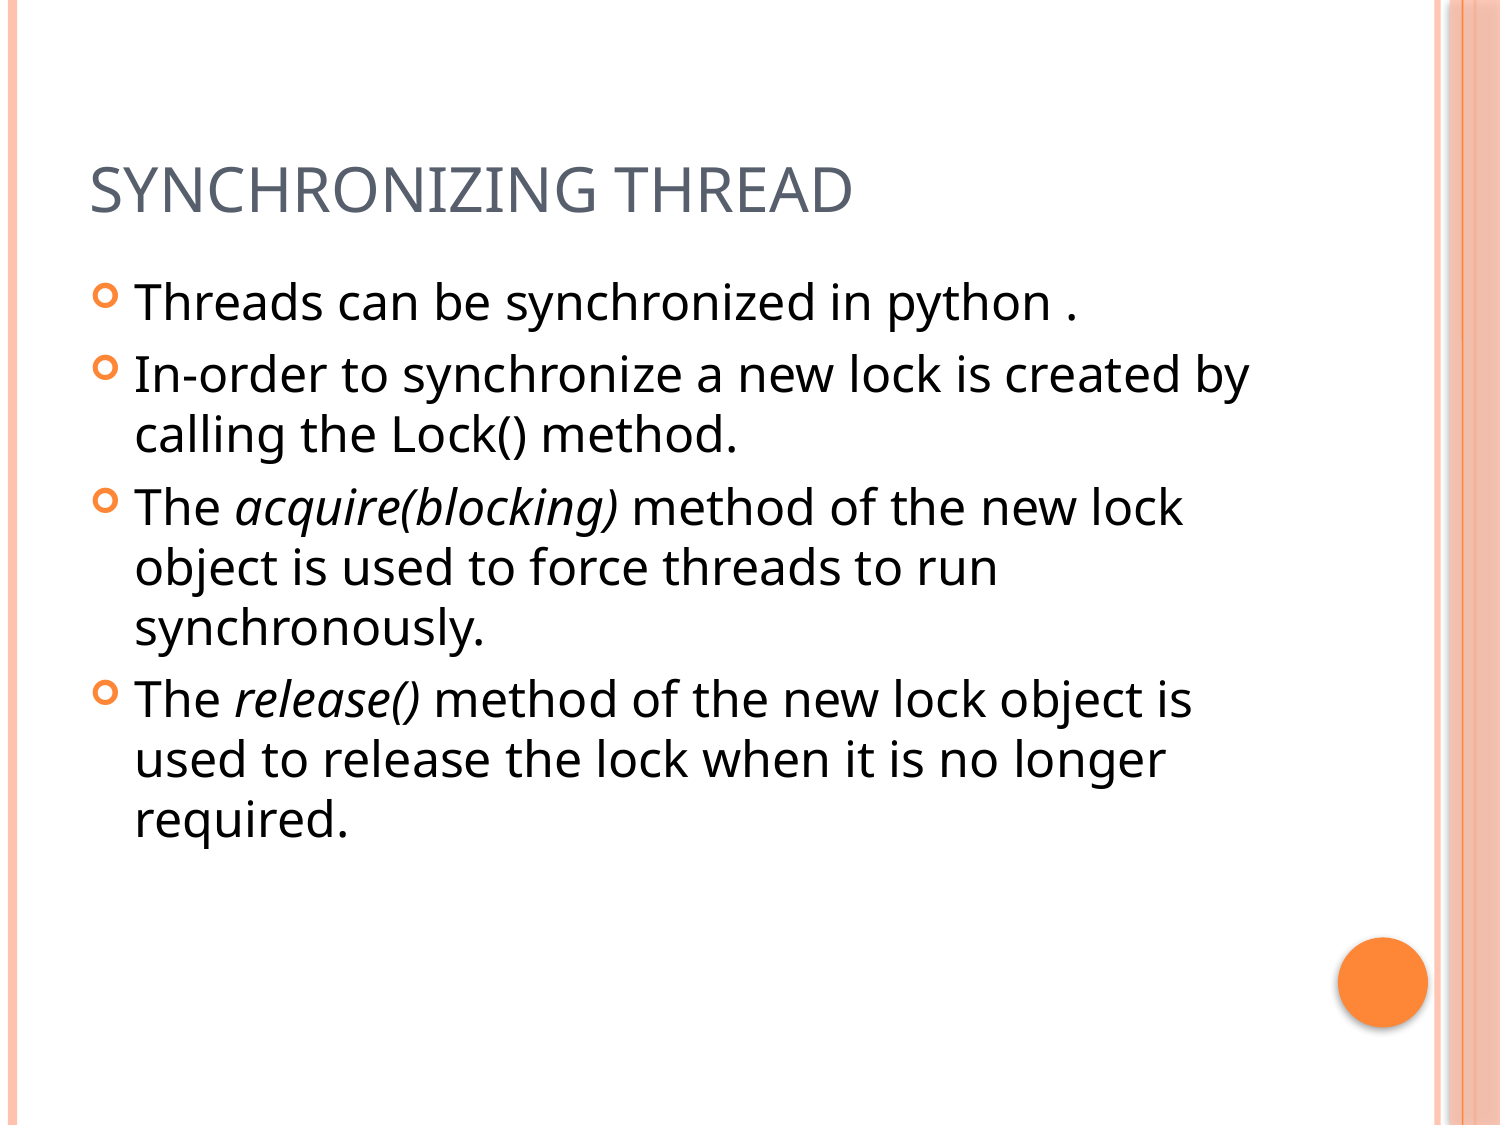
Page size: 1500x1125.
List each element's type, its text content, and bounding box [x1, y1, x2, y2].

list Threads can be synchronized in python . In-order to synchronize a new lock is created by calling the Lock() method. The acquire(blocking) method of the new lock object is used to force threads to run synchronously. The release() method of the new lock object is used to release the lock when it is no longer required. [75, 262, 1300, 1062]
title Synchronizing thread [75, 45, 1300, 233]
